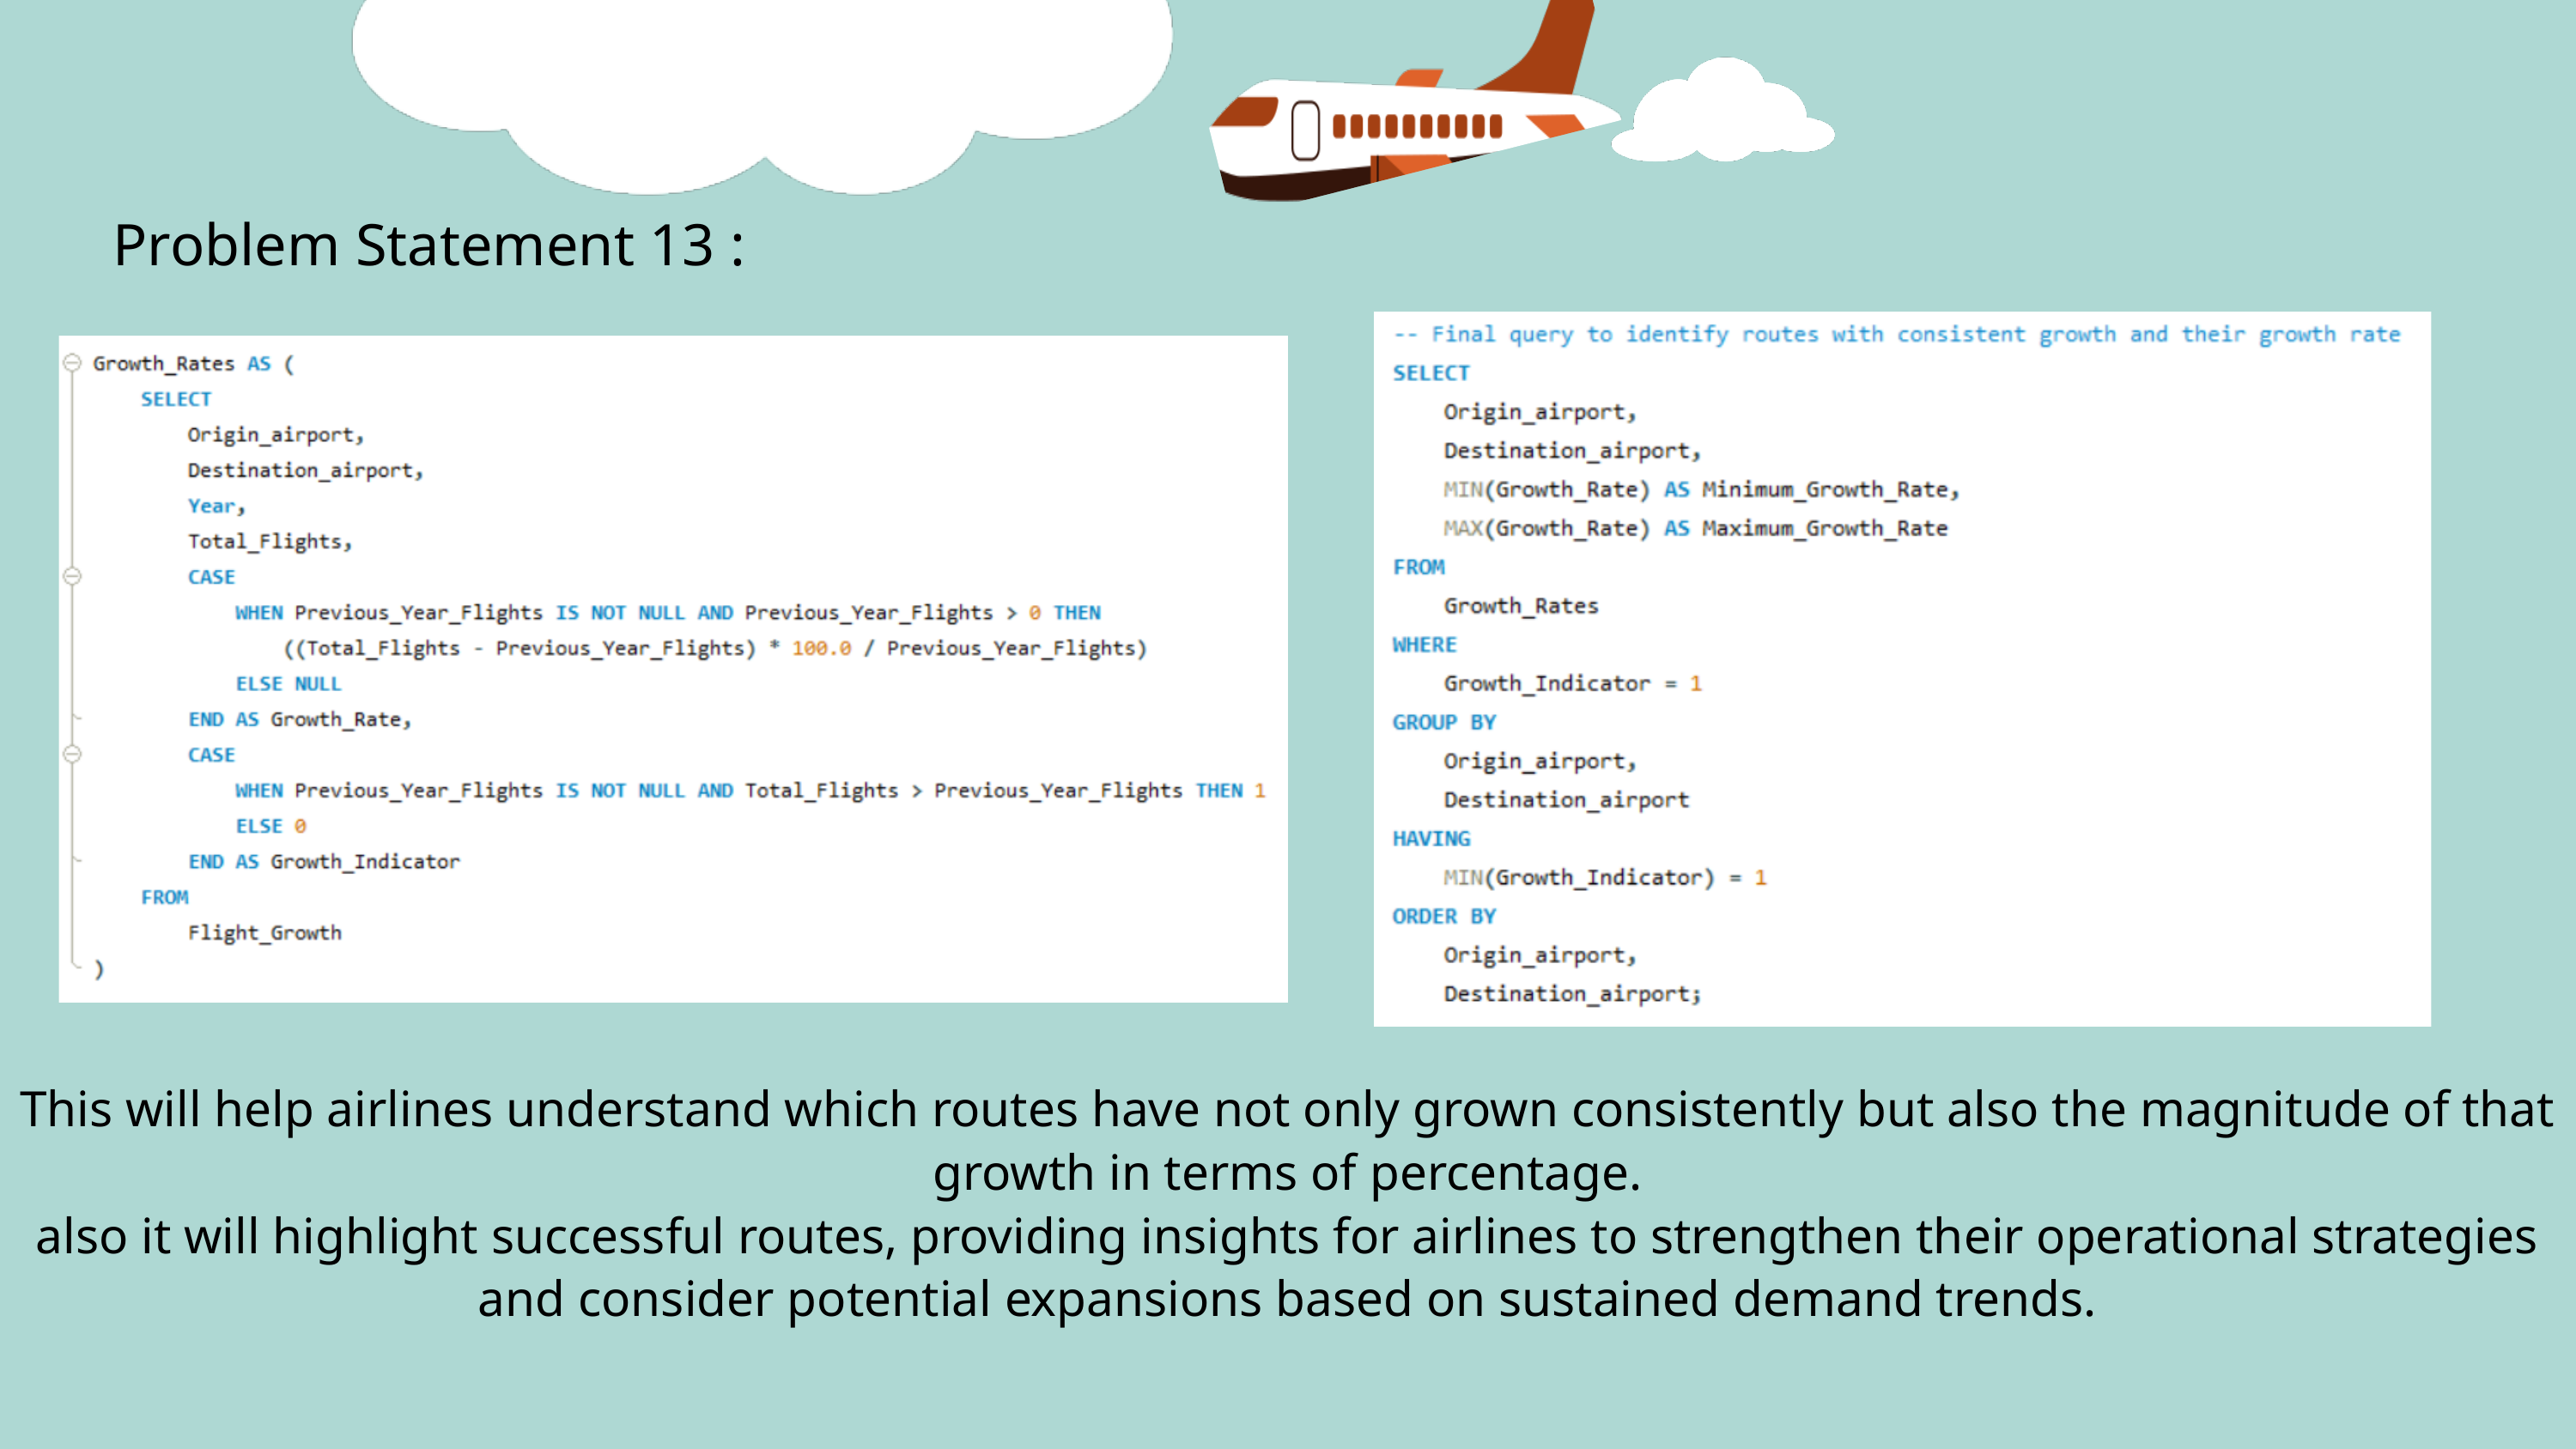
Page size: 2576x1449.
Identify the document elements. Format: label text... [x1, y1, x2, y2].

text_box [1374, 312, 2432, 1027]
text_box Problem Statement 13 : [109, 202, 764, 277]
text_box [1597, 48, 1847, 168]
text_box [58, 336, 1289, 1003]
text_box This will help airlines understand which routes have not only grown consistently but also the magnitude of that growth in terms of percentage. also it will highlight successful routes, providing insights for airlines to strengthen their operational strategies and consider potential expansions based on sustained demand trends. [0, 1073, 2576, 1327]
text_box [1189, 0, 1623, 219]
text_box [337, 0, 1190, 219]
